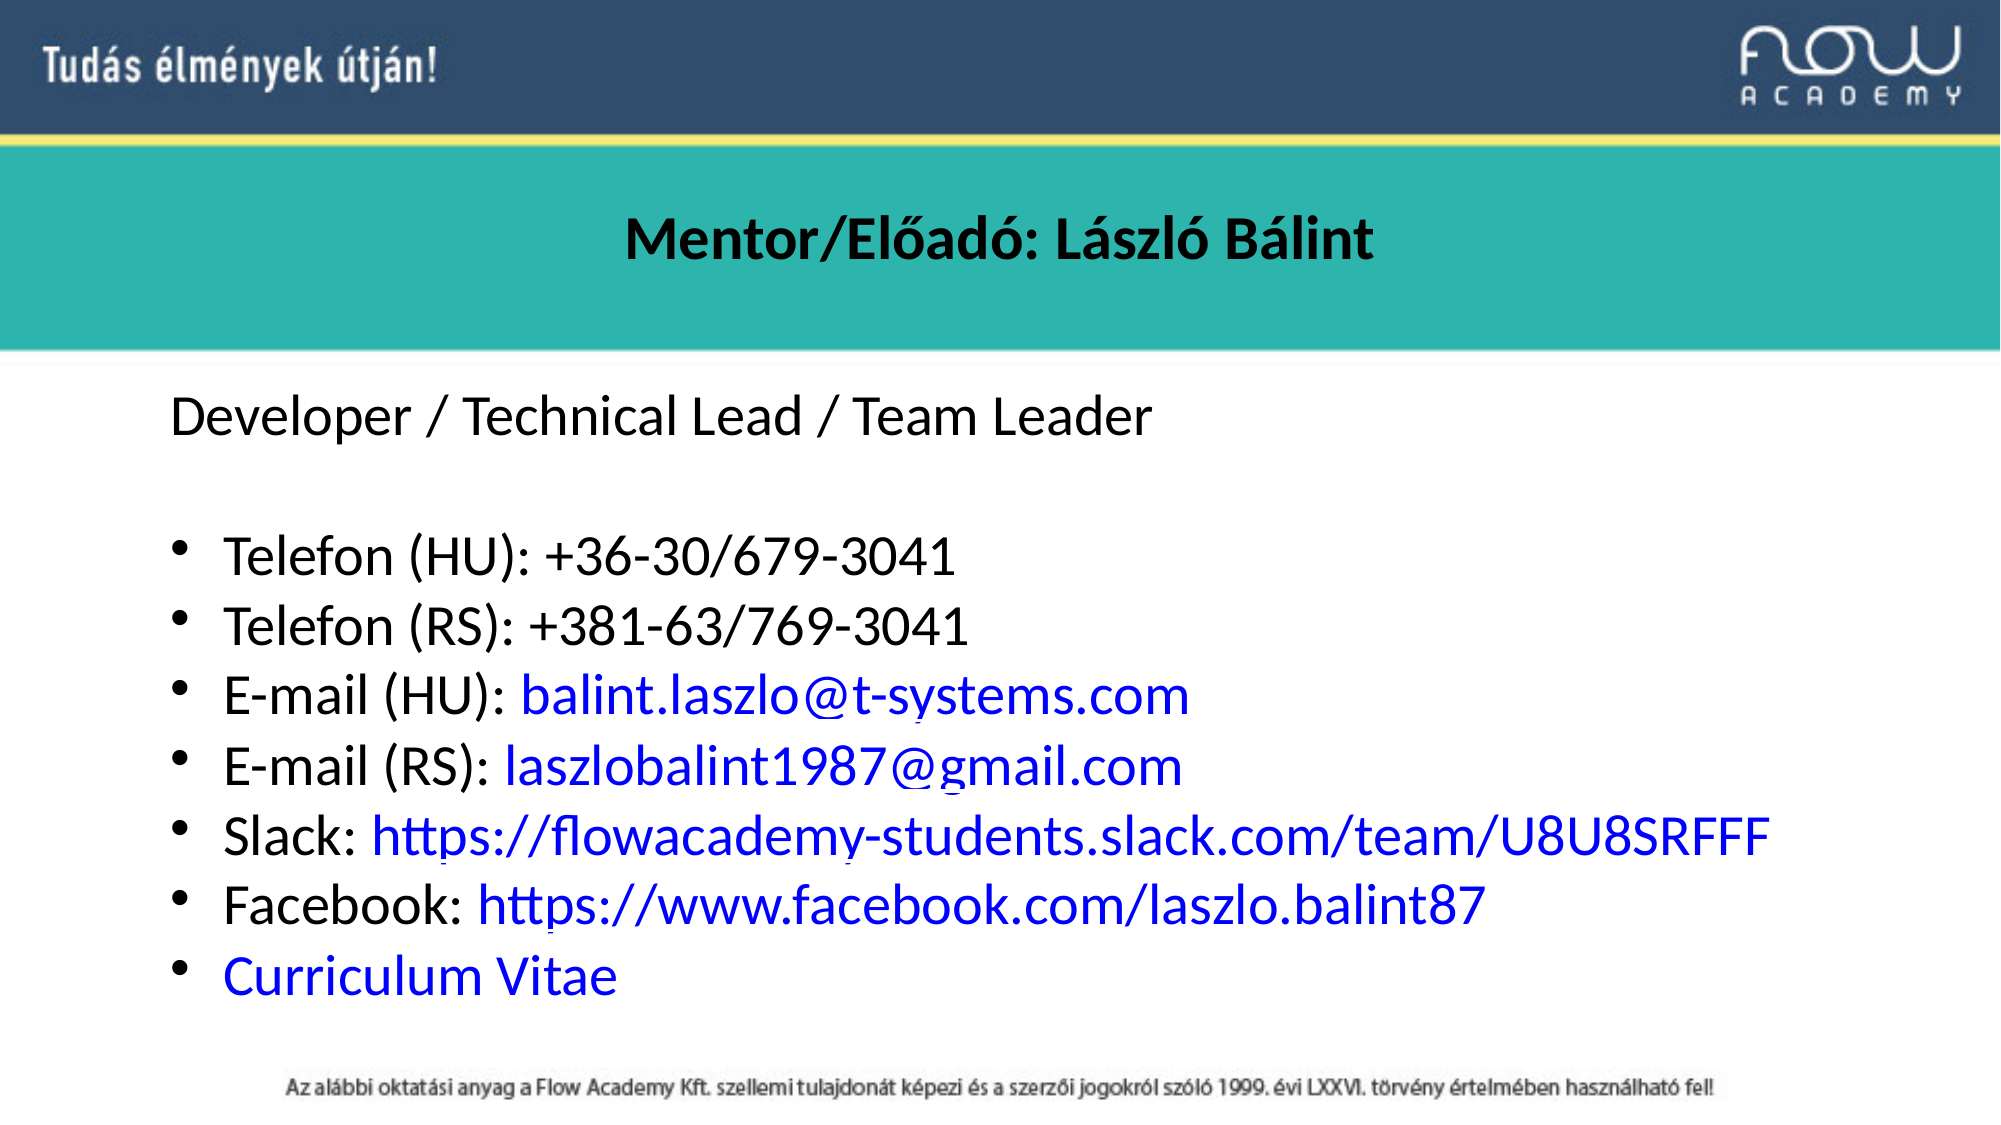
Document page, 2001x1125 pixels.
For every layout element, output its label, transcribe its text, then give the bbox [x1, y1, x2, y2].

text_box Mentor/Előadó: László Bálint [0, 92, 2000, 377]
text_box [137, 59, 1863, 92]
text_box Developer / Technical Lead / Team Leader Telefon (HU): +36-30/679-3041 Telefon (RS): +381-63/769-3041 E-mail (HU): balint.laszlo@t-systems.com E-mail (RS): laszlobalint1987@gmail.com Slack: https://flowacademy-students.slack.com/team/U8U8SRFFF Facebook: https://www.facebook.com/laszlo.balint87 Curriculum Vitae [137, 377, 1845, 705]
text_box [662, 1042, 1338, 1103]
picture [0, 0, 2001, 1125]
